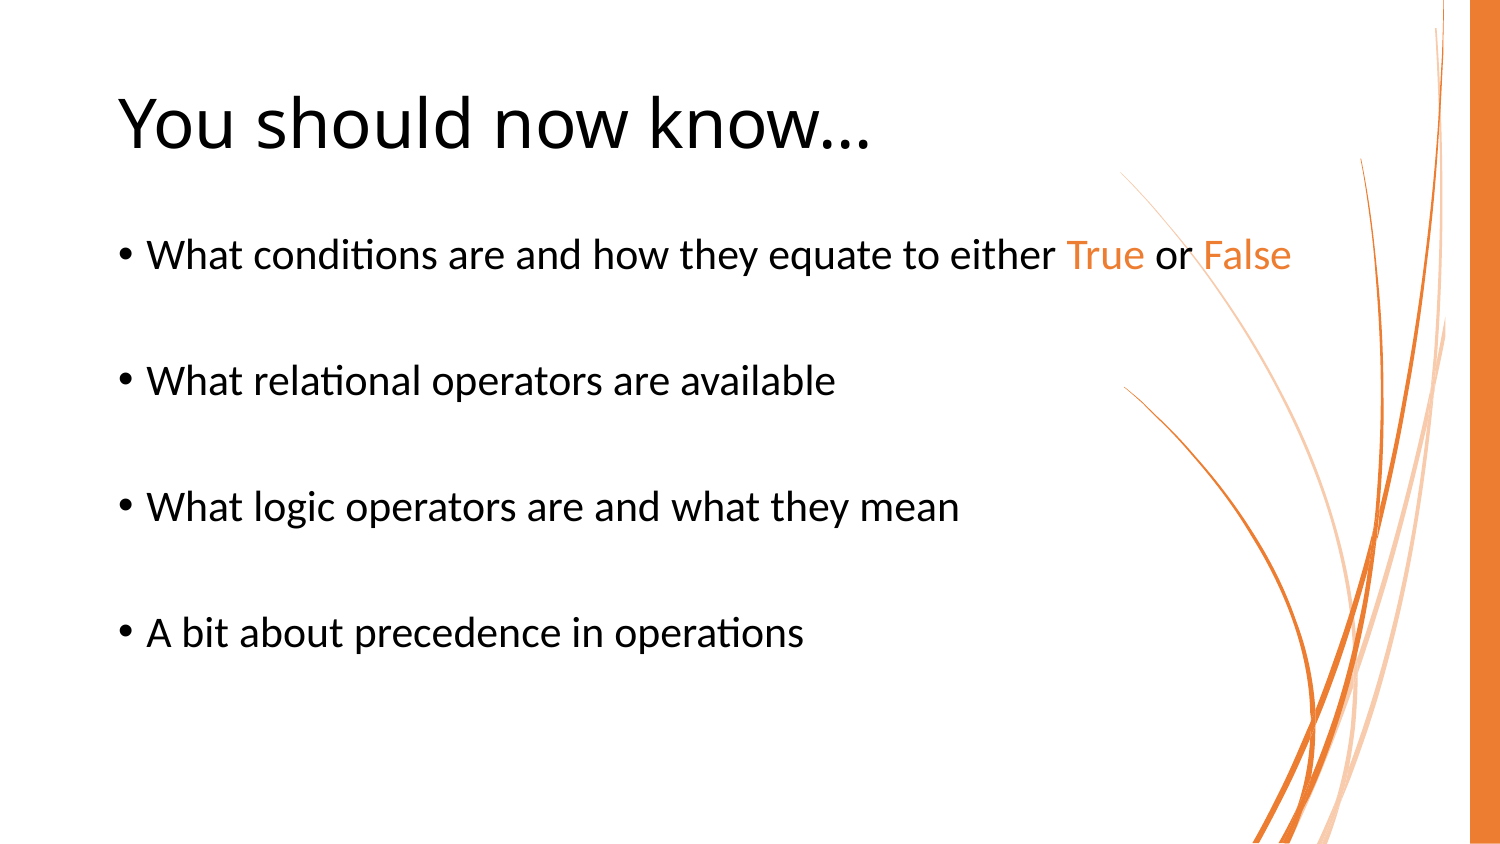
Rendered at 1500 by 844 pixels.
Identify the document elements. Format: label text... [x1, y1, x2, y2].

title You should now know… [103, 44, 1397, 208]
list What conditions are and how they equate to either True or False What relational operators are available What logic operators are and what they mean A bit about precedence in operations [103, 224, 1397, 760]
